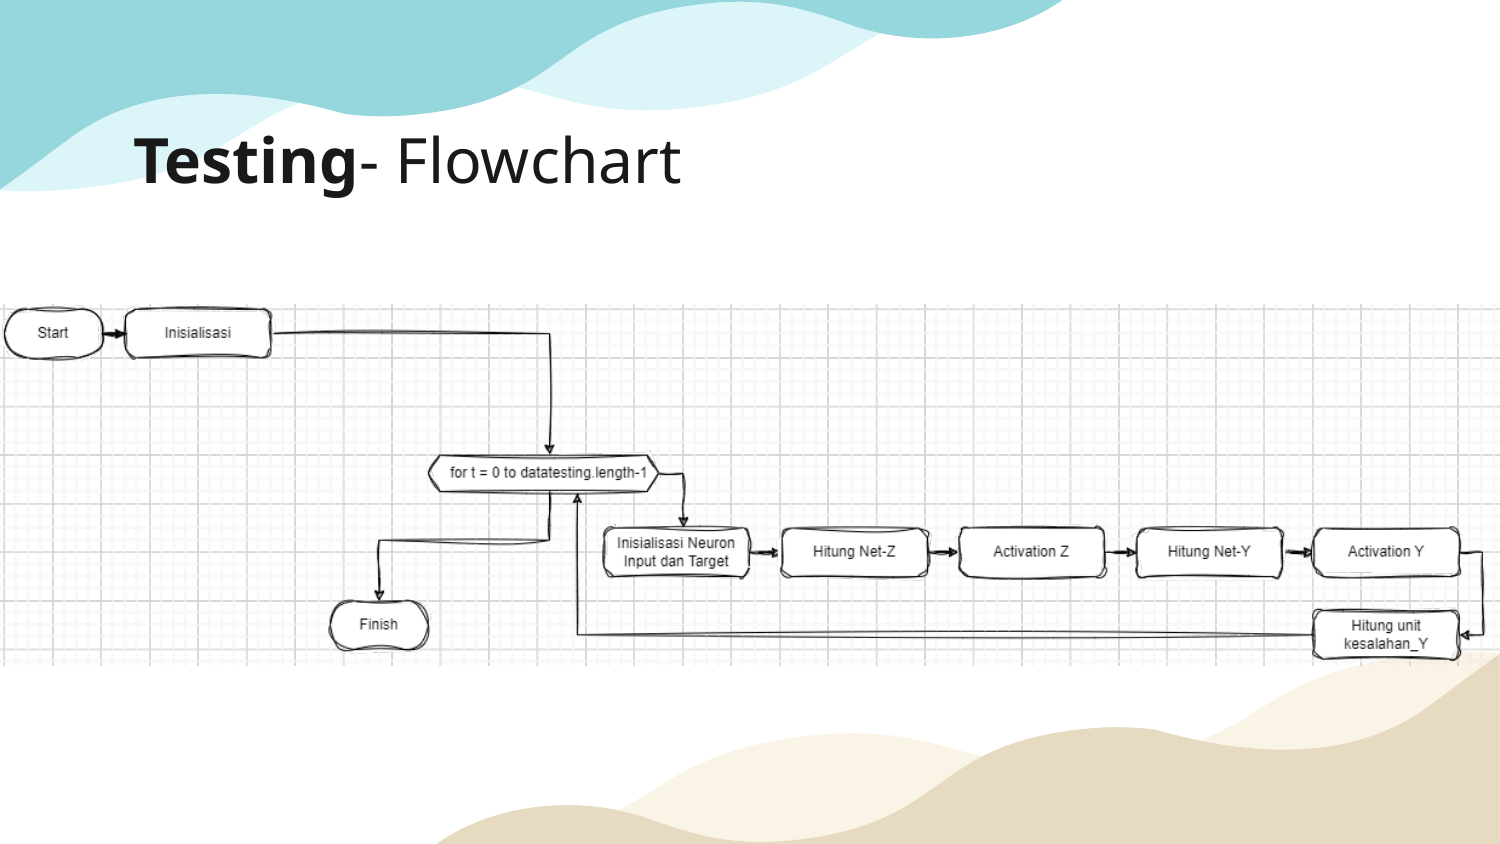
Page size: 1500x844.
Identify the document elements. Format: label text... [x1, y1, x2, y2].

text_box [1202, 674, 1470, 749]
text_box [436, 673, 1500, 844]
text_box [619, 733, 981, 841]
title Testing- Flowchart [118, 111, 1408, 211]
picture [0, 304, 1500, 666]
